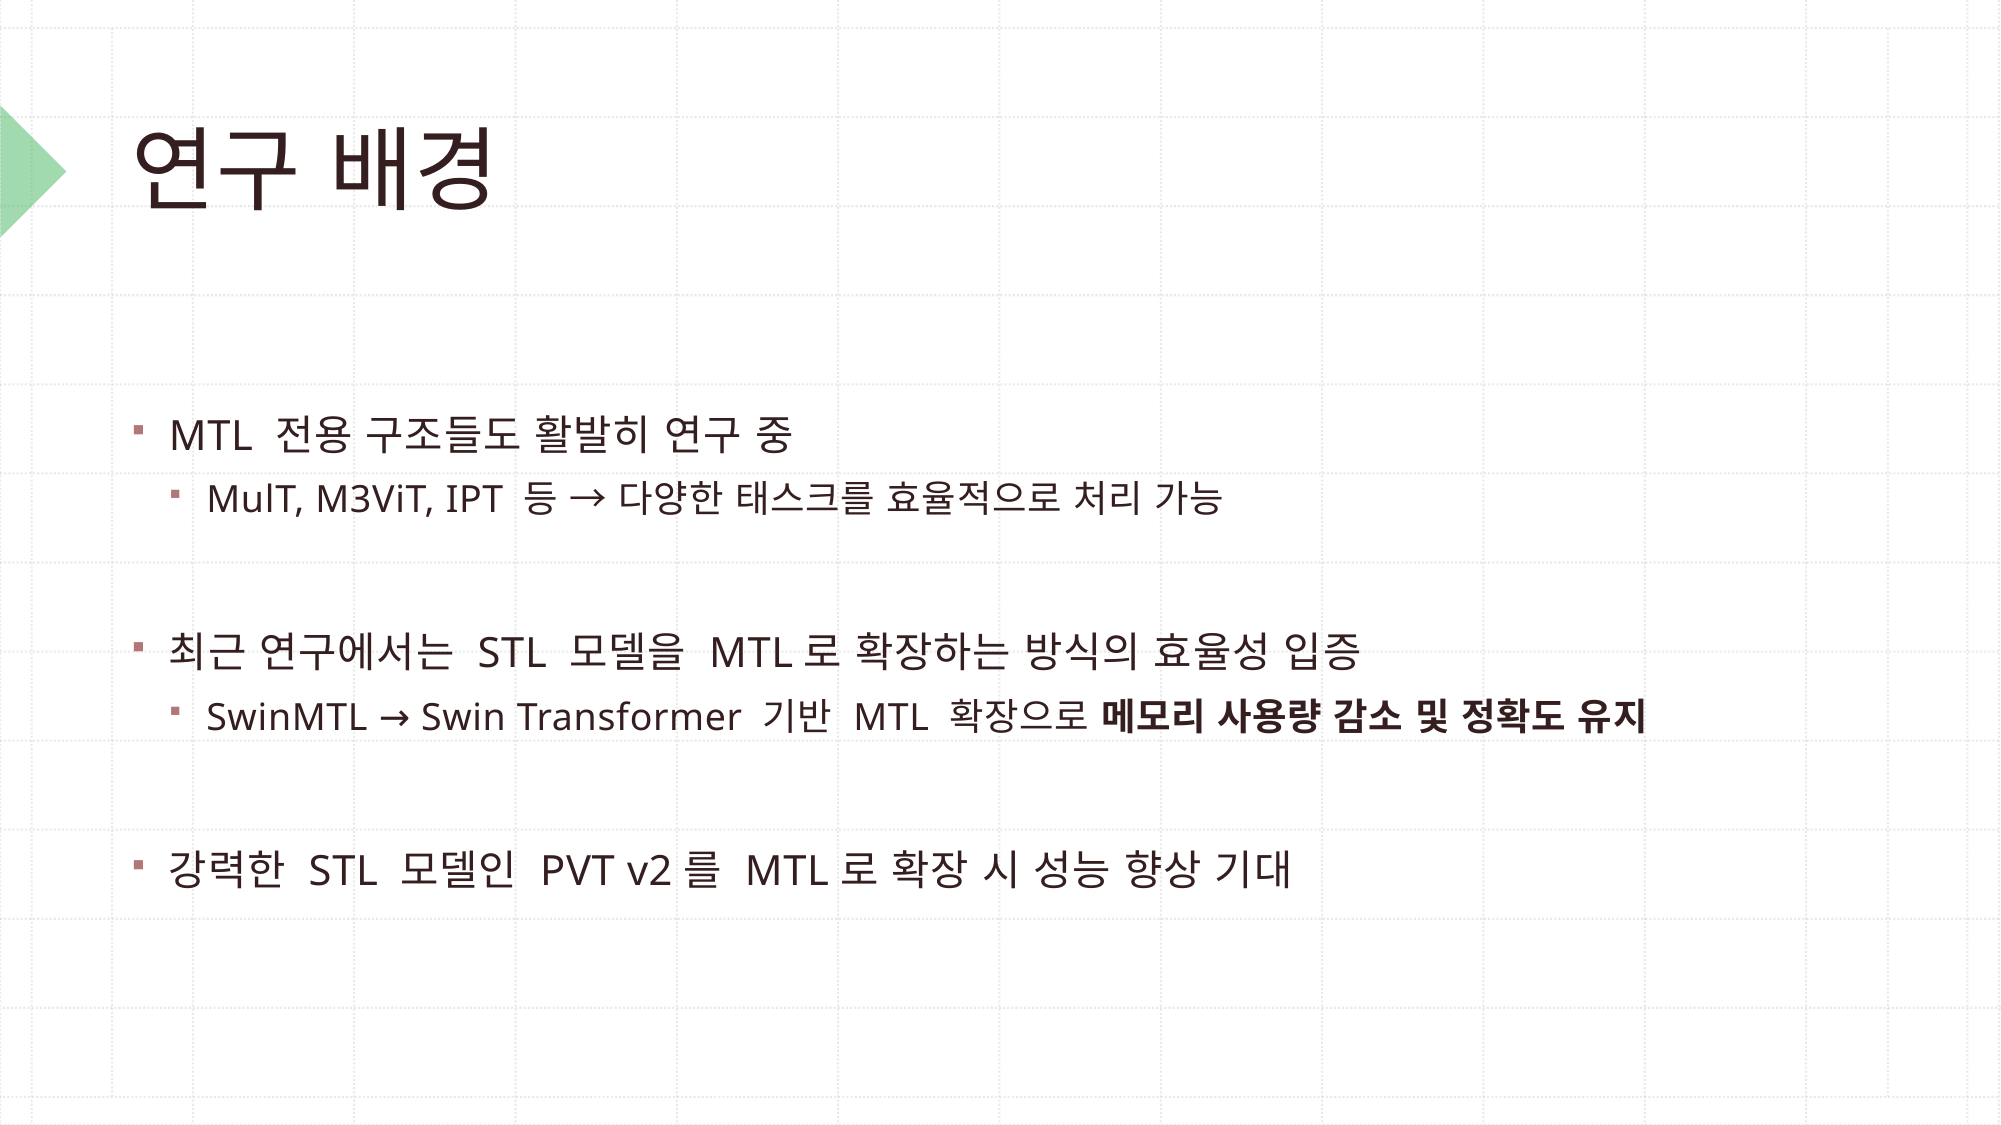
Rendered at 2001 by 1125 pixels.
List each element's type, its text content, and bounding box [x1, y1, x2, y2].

title 연구 배경 [113, 0, 1808, 237]
list MTL 전용 구조들도 활발히 연구 중 MulT, M3ViT, IPT 등 → 다양한 태스크를 효율적으로 처리 가능 최근 연구에서는 STL 모델을 MTL로 확장하는 방식의 효율성 입증 SwinMTL → Swin Transformer 기반 MTL 확장으로 메모리 사용량 감소 및 정확도 유지 강력한 STL 모델인 PVT v2를 MTL로 확장 시 성능 향상 기대 [113, 383, 1808, 969]
